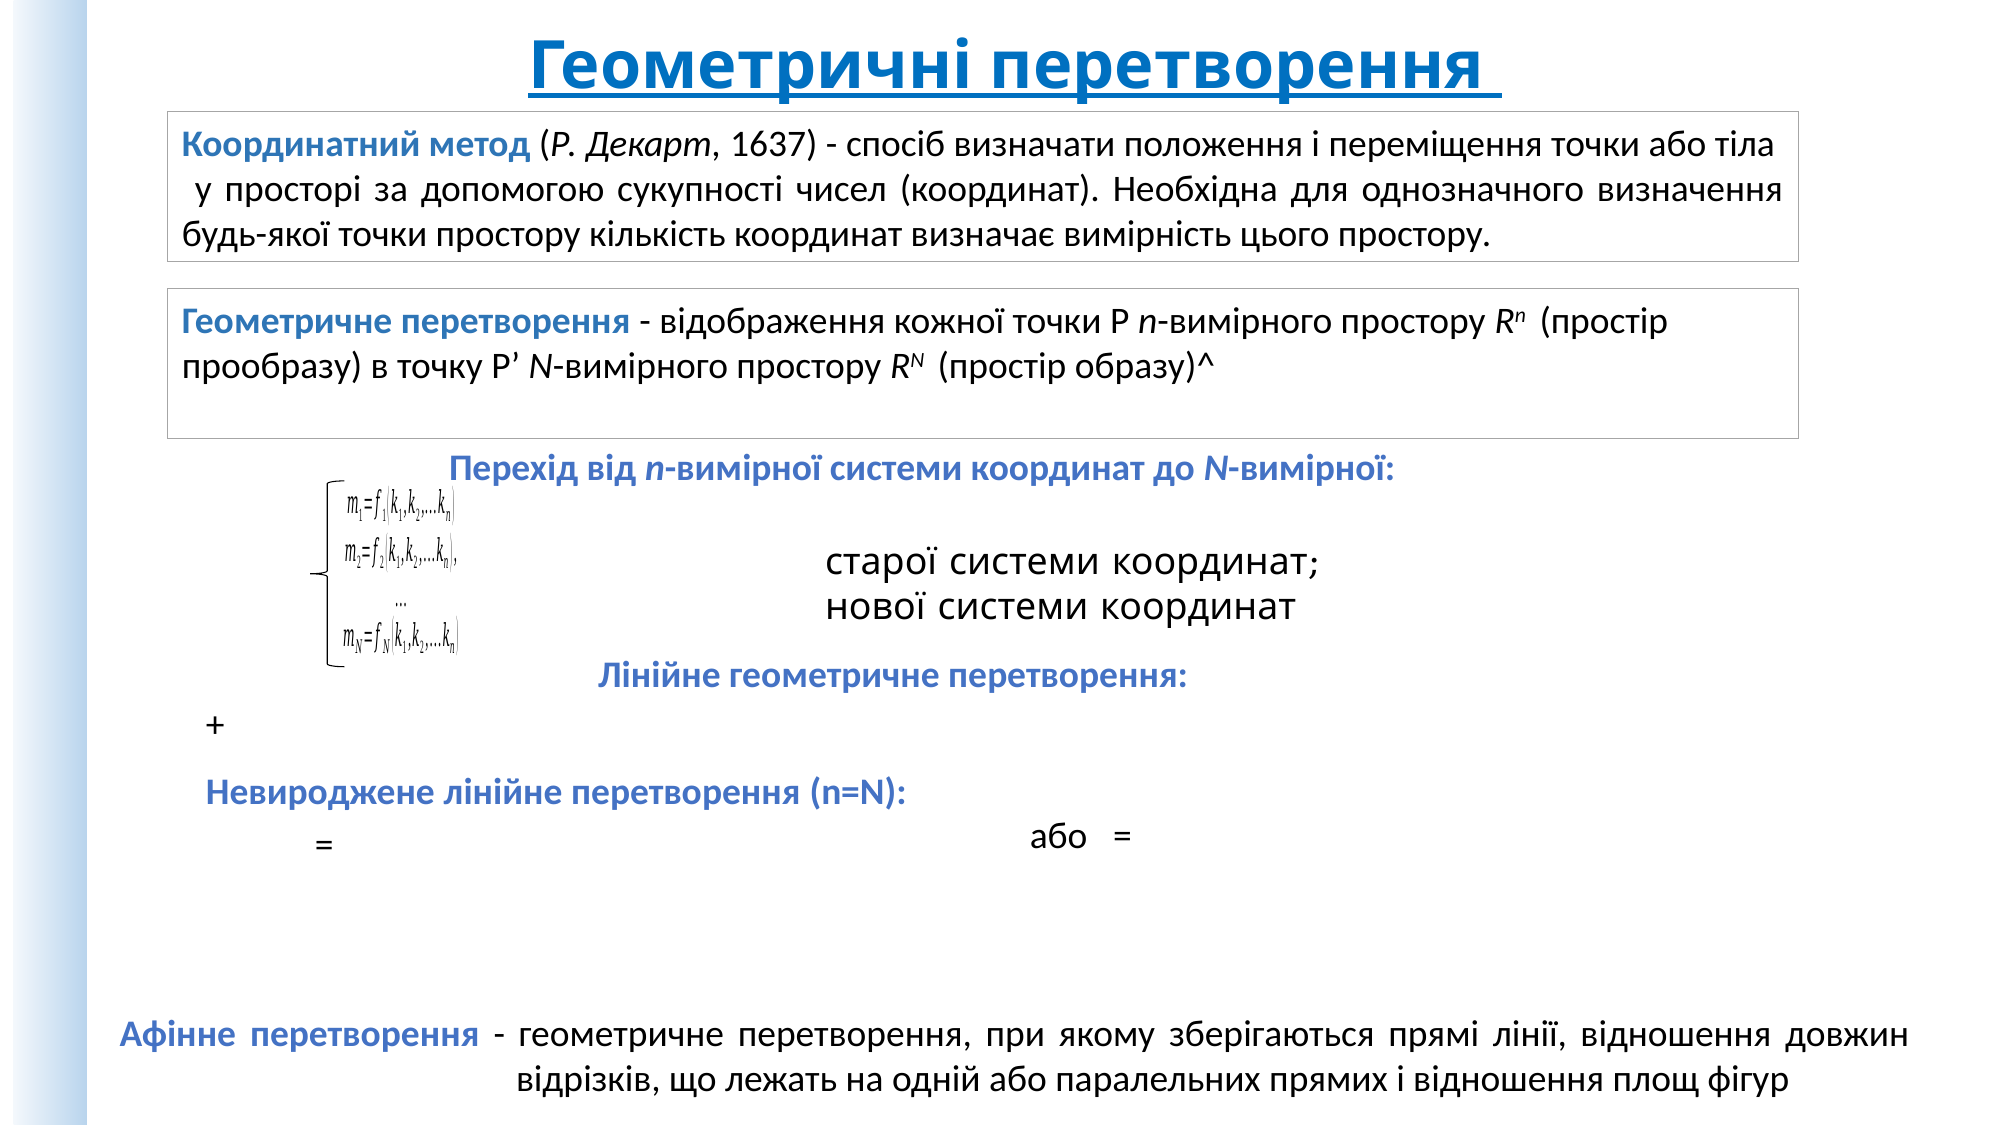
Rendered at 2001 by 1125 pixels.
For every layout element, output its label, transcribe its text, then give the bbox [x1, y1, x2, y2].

text_box Координатний метод (Р. Декарт, 1637) - спосіб визначати положення і переміщення точки або тіла у просторі за допомогою сукупності чисел (координат). Необхідна для однозначного визначення будь-якої точки простору кількість координат визначає вимірність цього простору. [167, 111, 1799, 262]
text_box Невироджене лінійне перетворення (n=N): [191, 759, 1055, 819]
text_box Афінне перетворення - геометричне перетворення, при якому зберігаються прямі лінії, відношення довжин відрізків, що лежать на одній або паралельних прямих і відношення площ фігур [104, 1001, 1926, 1107]
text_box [310, 480, 459, 667]
text_box Геометричні перетворення [513, 14, 1517, 109]
text_box [13, 0, 88, 1125]
text_box Лінійне геометричне перетворення: [583, 642, 1448, 703]
text_box Перехід від n-вимірної системи координат до N-вимірної: [434, 435, 1419, 496]
